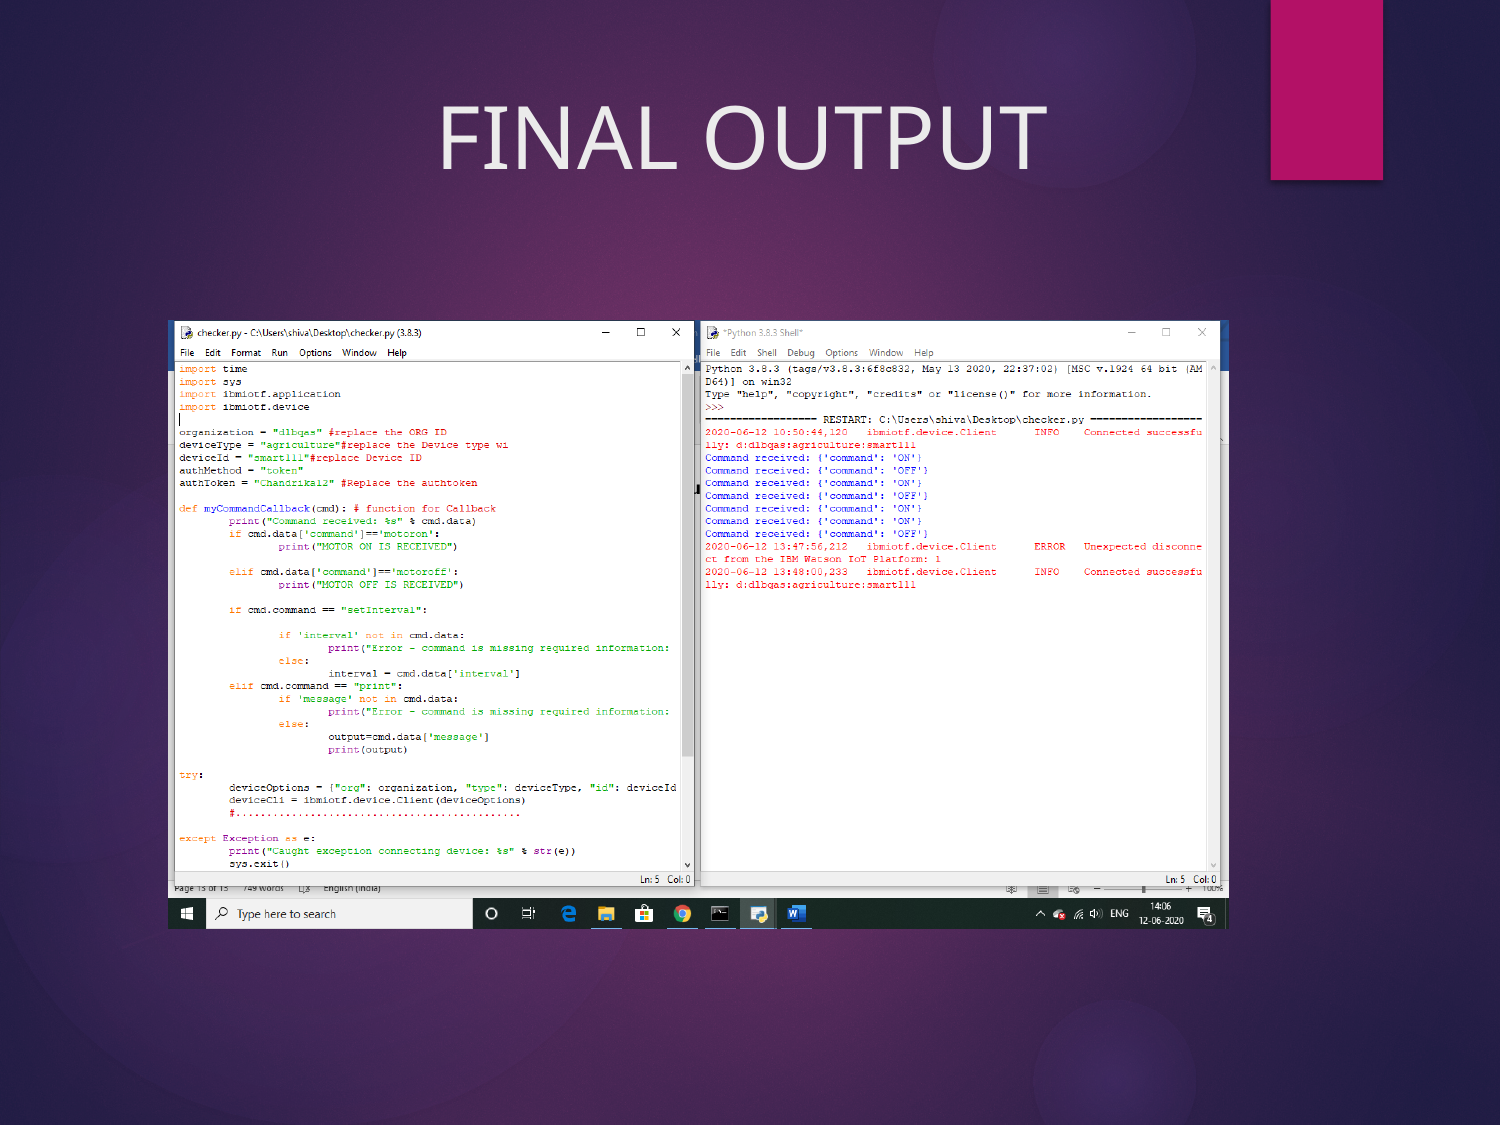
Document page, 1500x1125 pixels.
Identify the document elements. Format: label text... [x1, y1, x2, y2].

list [168, 320, 1229, 929]
title FINAL OUTPUT [79, 74, 1237, 304]
